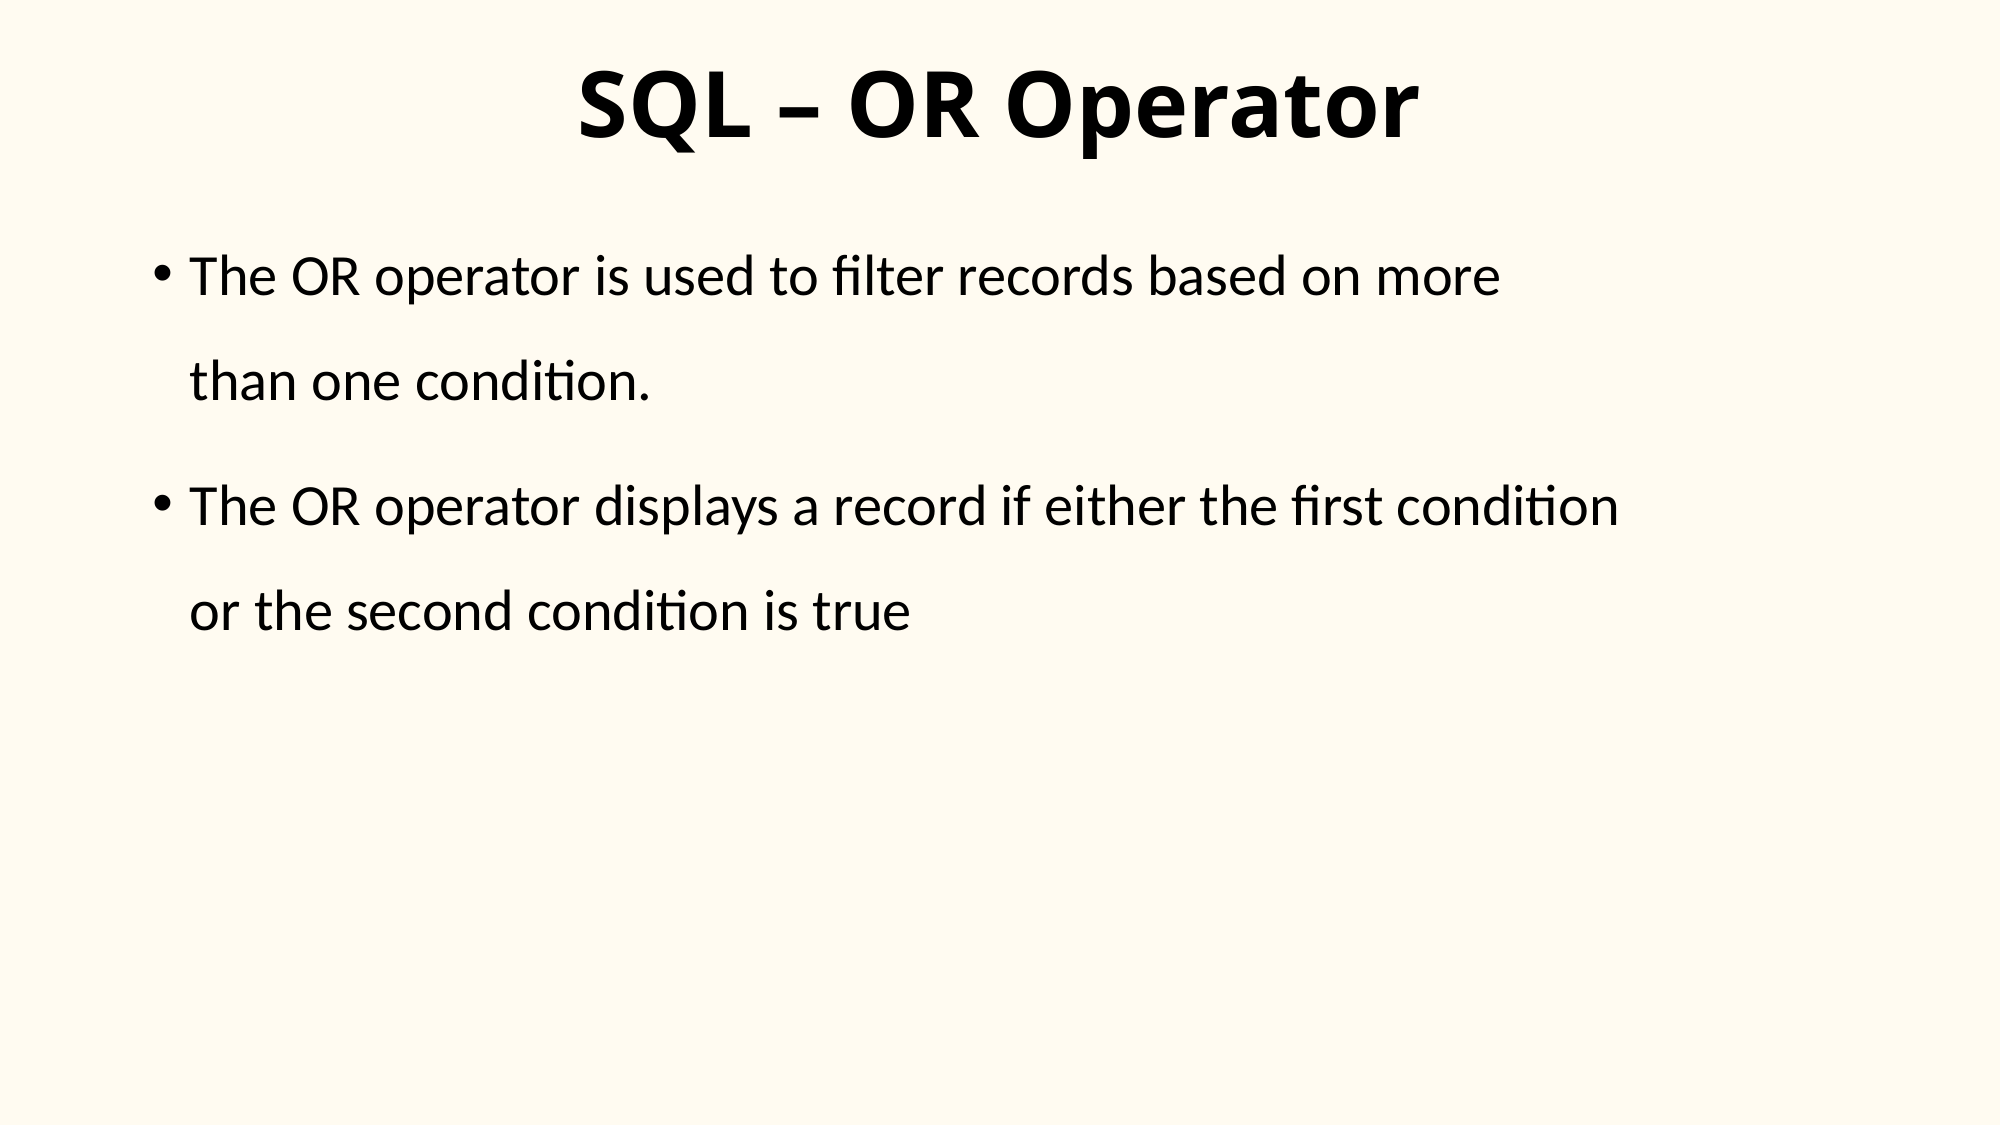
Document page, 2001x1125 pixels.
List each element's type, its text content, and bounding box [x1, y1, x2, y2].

title SQL – OR Operator [0, 20, 2000, 195]
list The OR operator is used to filter records based on more than one condition. The OR operator displays a record if either the first condition or the second condition is true [137, 194, 1863, 1014]
